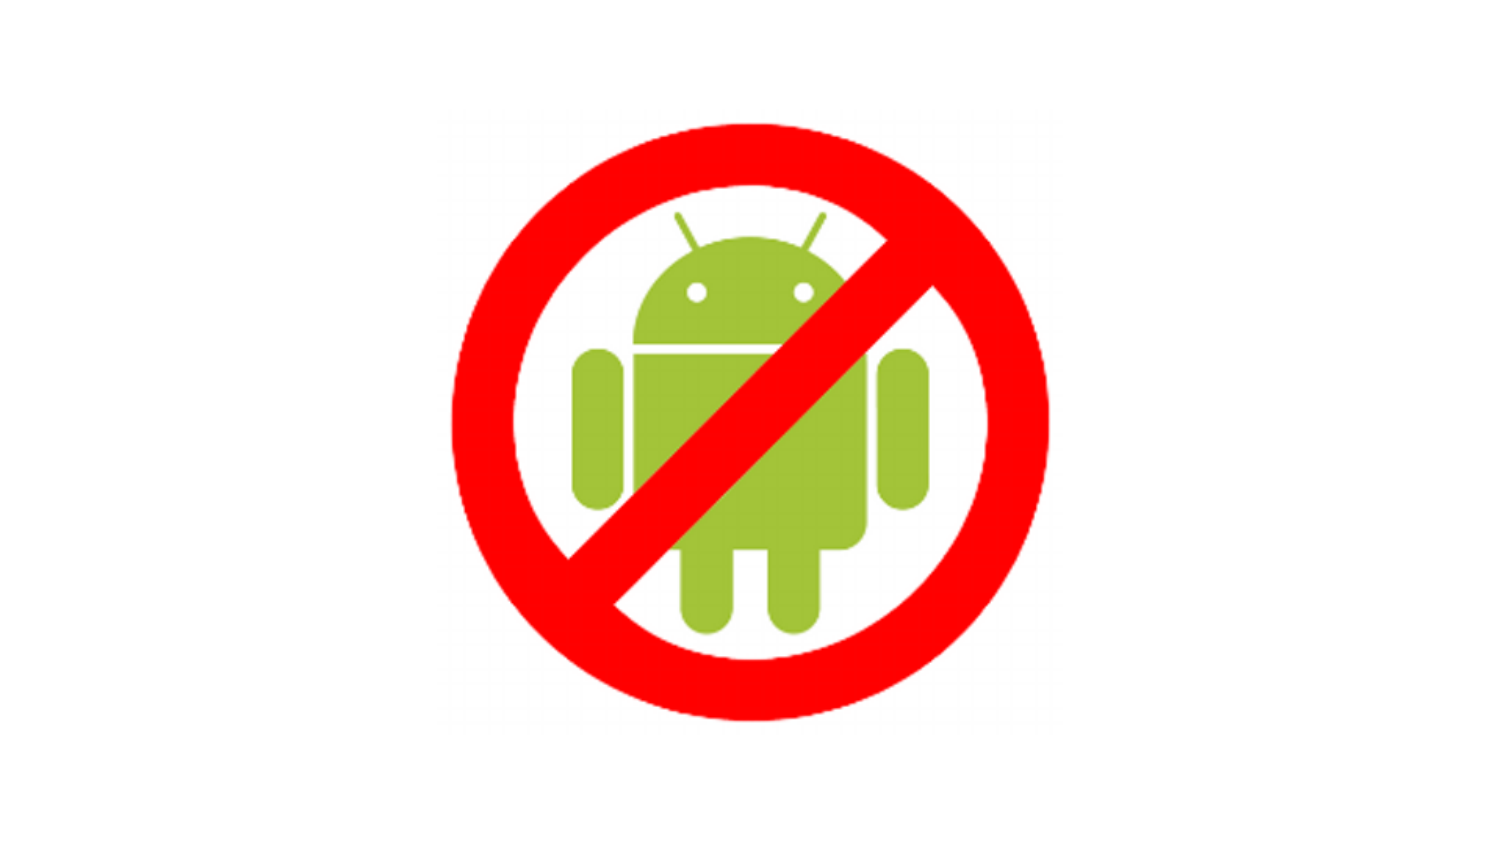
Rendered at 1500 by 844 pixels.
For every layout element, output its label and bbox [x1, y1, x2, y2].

picture [437, 109, 1063, 735]
